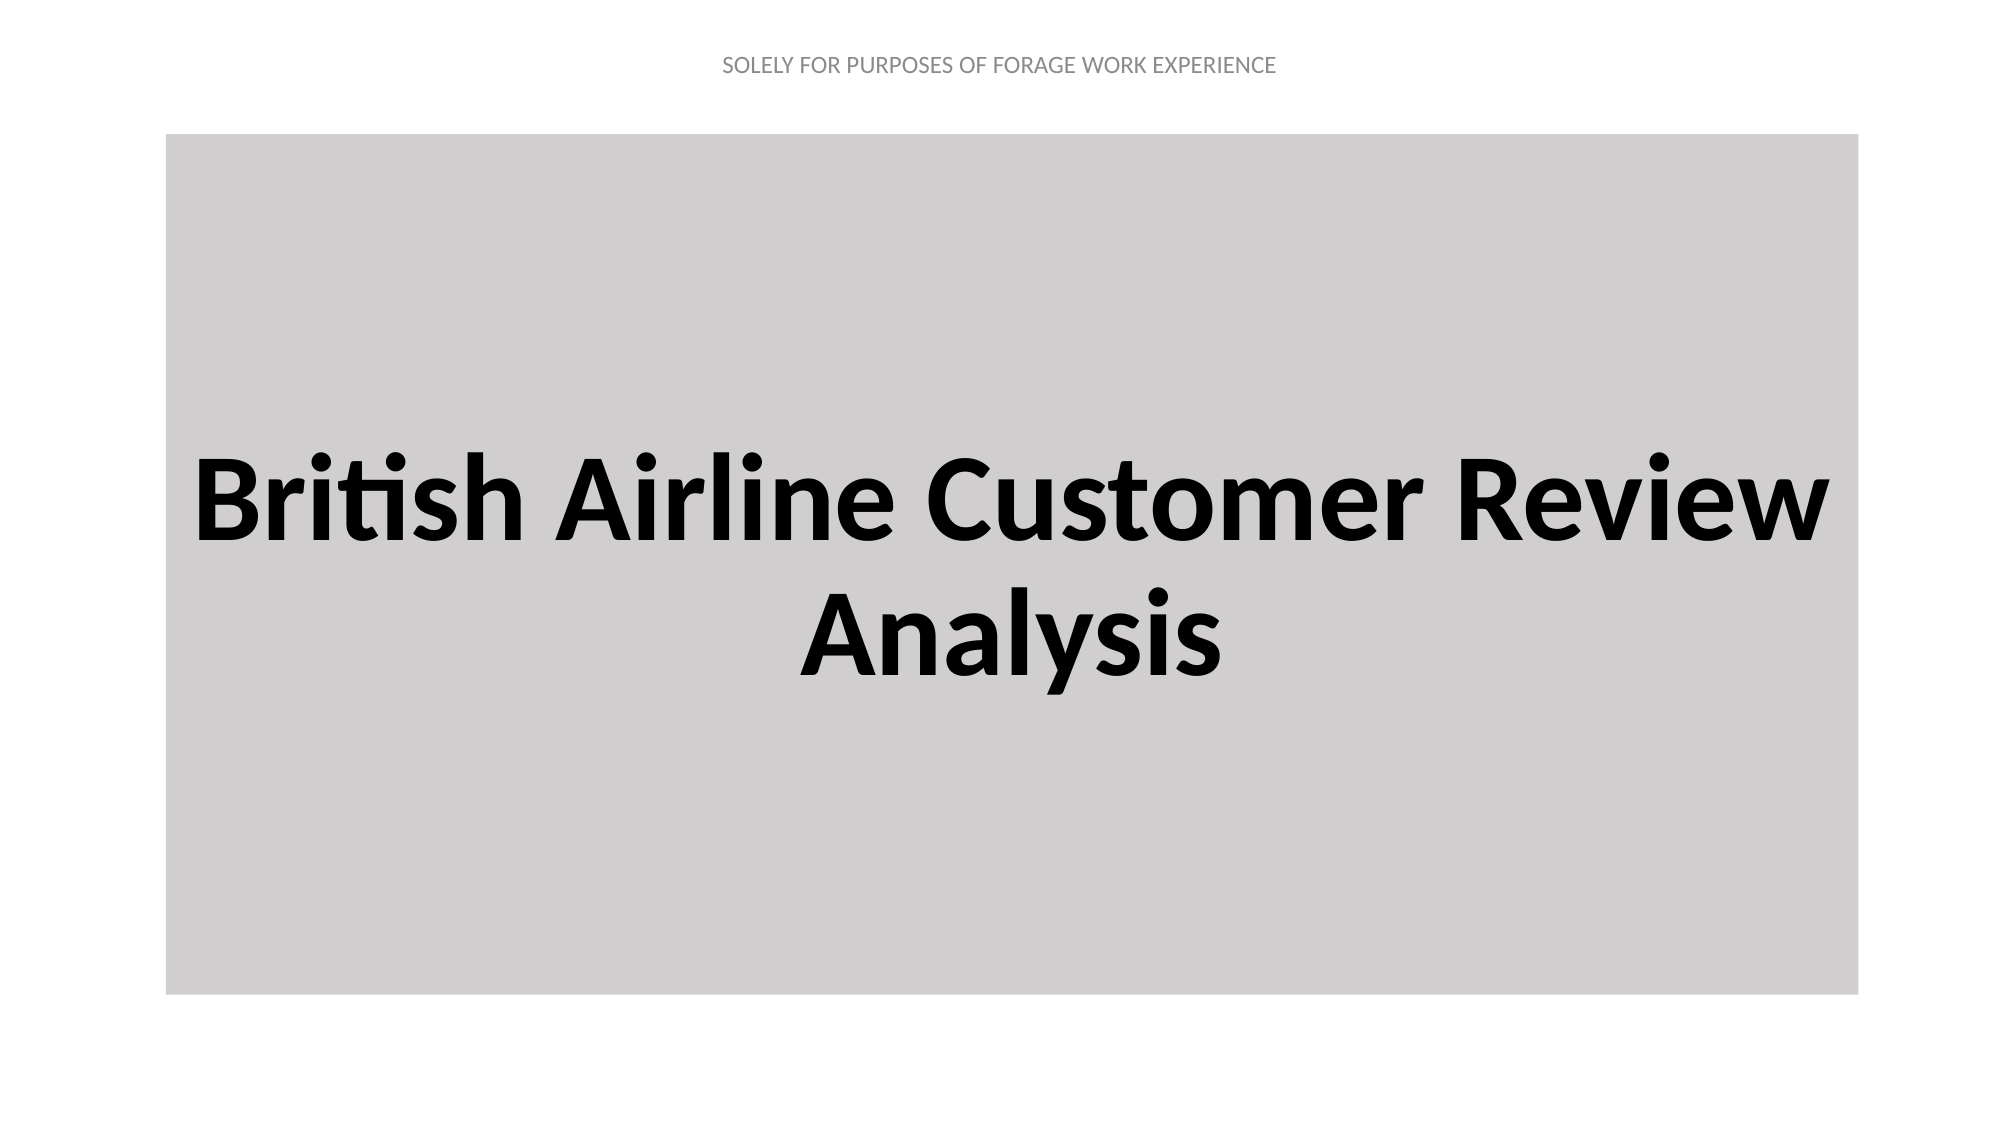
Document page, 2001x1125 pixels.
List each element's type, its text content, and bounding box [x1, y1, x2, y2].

title British Airline Customer Review Analysis [165, 134, 1859, 995]
